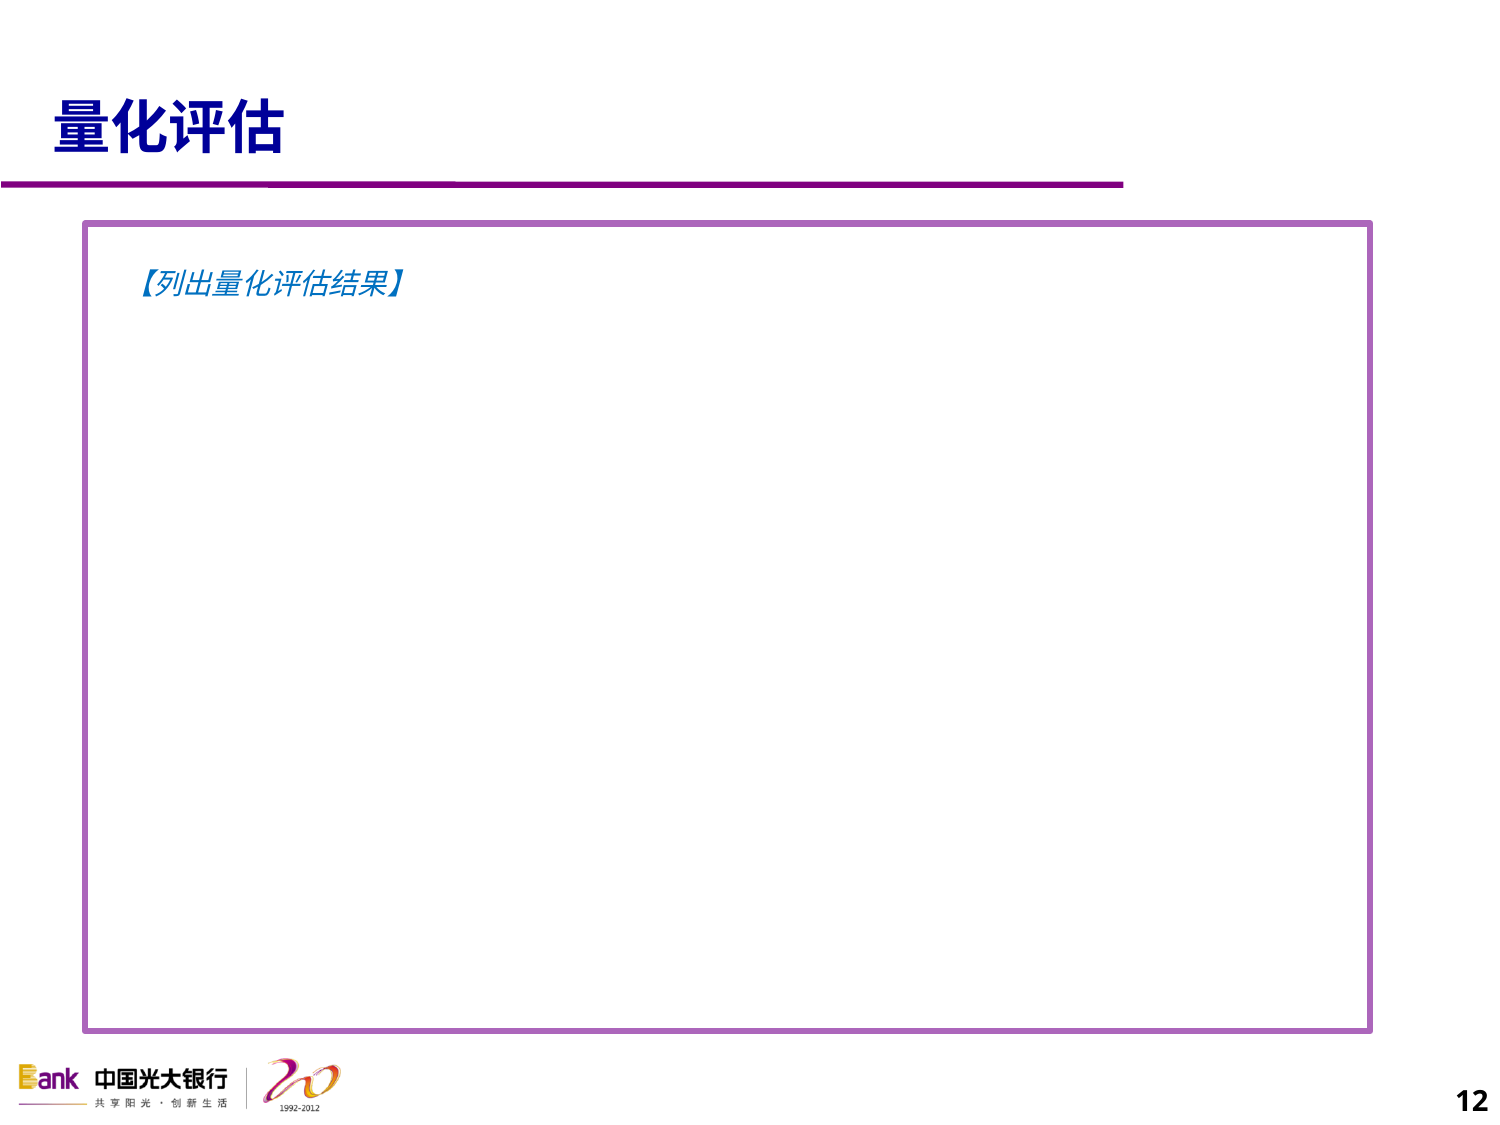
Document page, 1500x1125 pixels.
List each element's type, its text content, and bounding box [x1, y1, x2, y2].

text_box 【列出量化评估结果】 [109, 257, 1282, 308]
text_box [85, 223, 1371, 1032]
picture [3, 1047, 356, 1121]
title 量化评估 [37, 13, 1123, 168]
